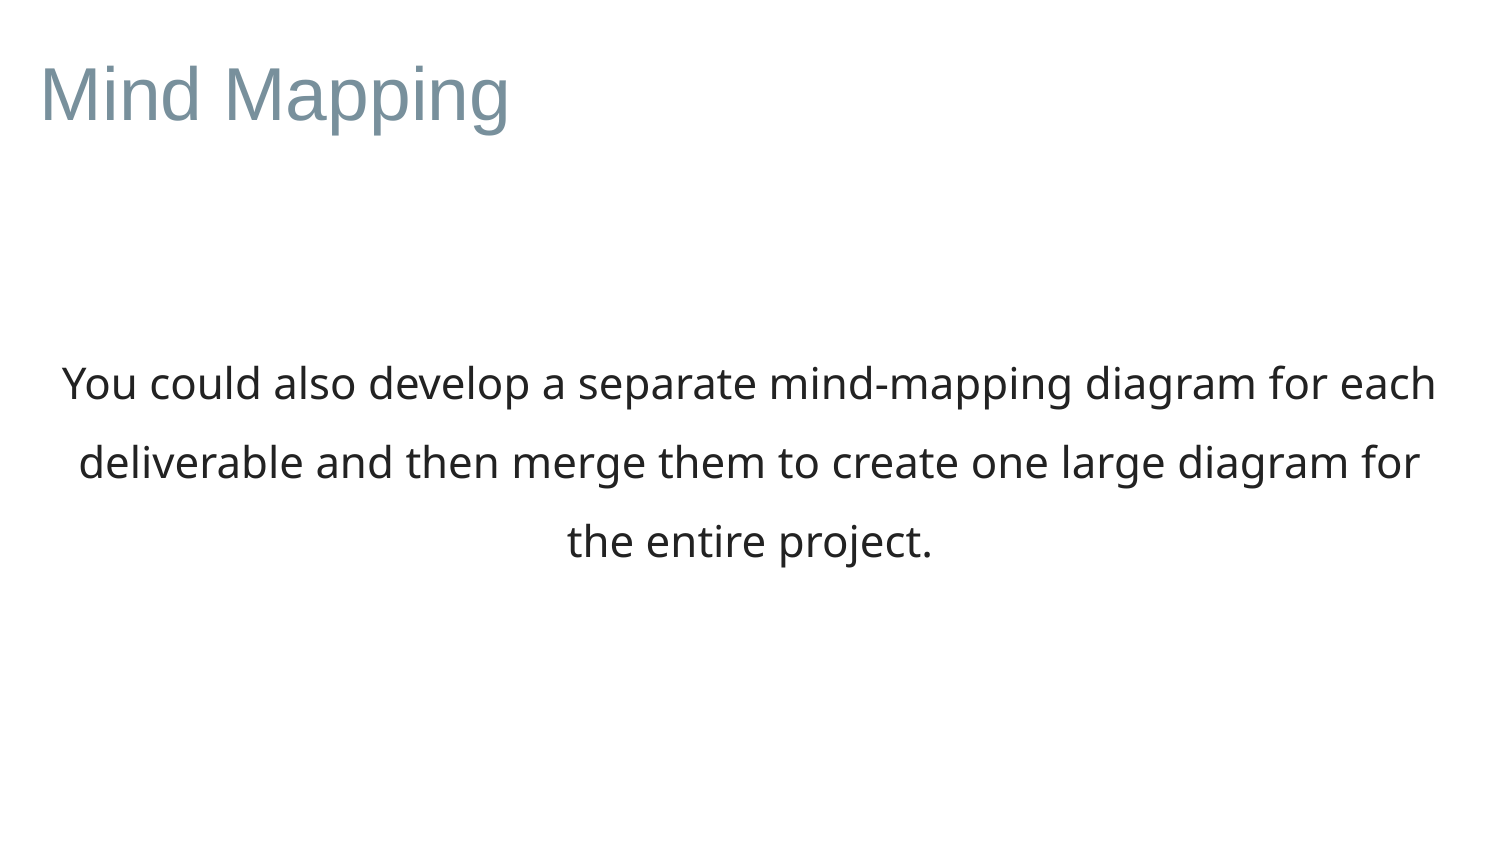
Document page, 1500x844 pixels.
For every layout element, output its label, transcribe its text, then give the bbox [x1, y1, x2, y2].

list You could also develop a separate mind-mapping diagram for each deliverable and then merge them to create one large diagram for the entire project. [25, 177, 1475, 719]
title Mind Mapping [25, 28, 1475, 153]
